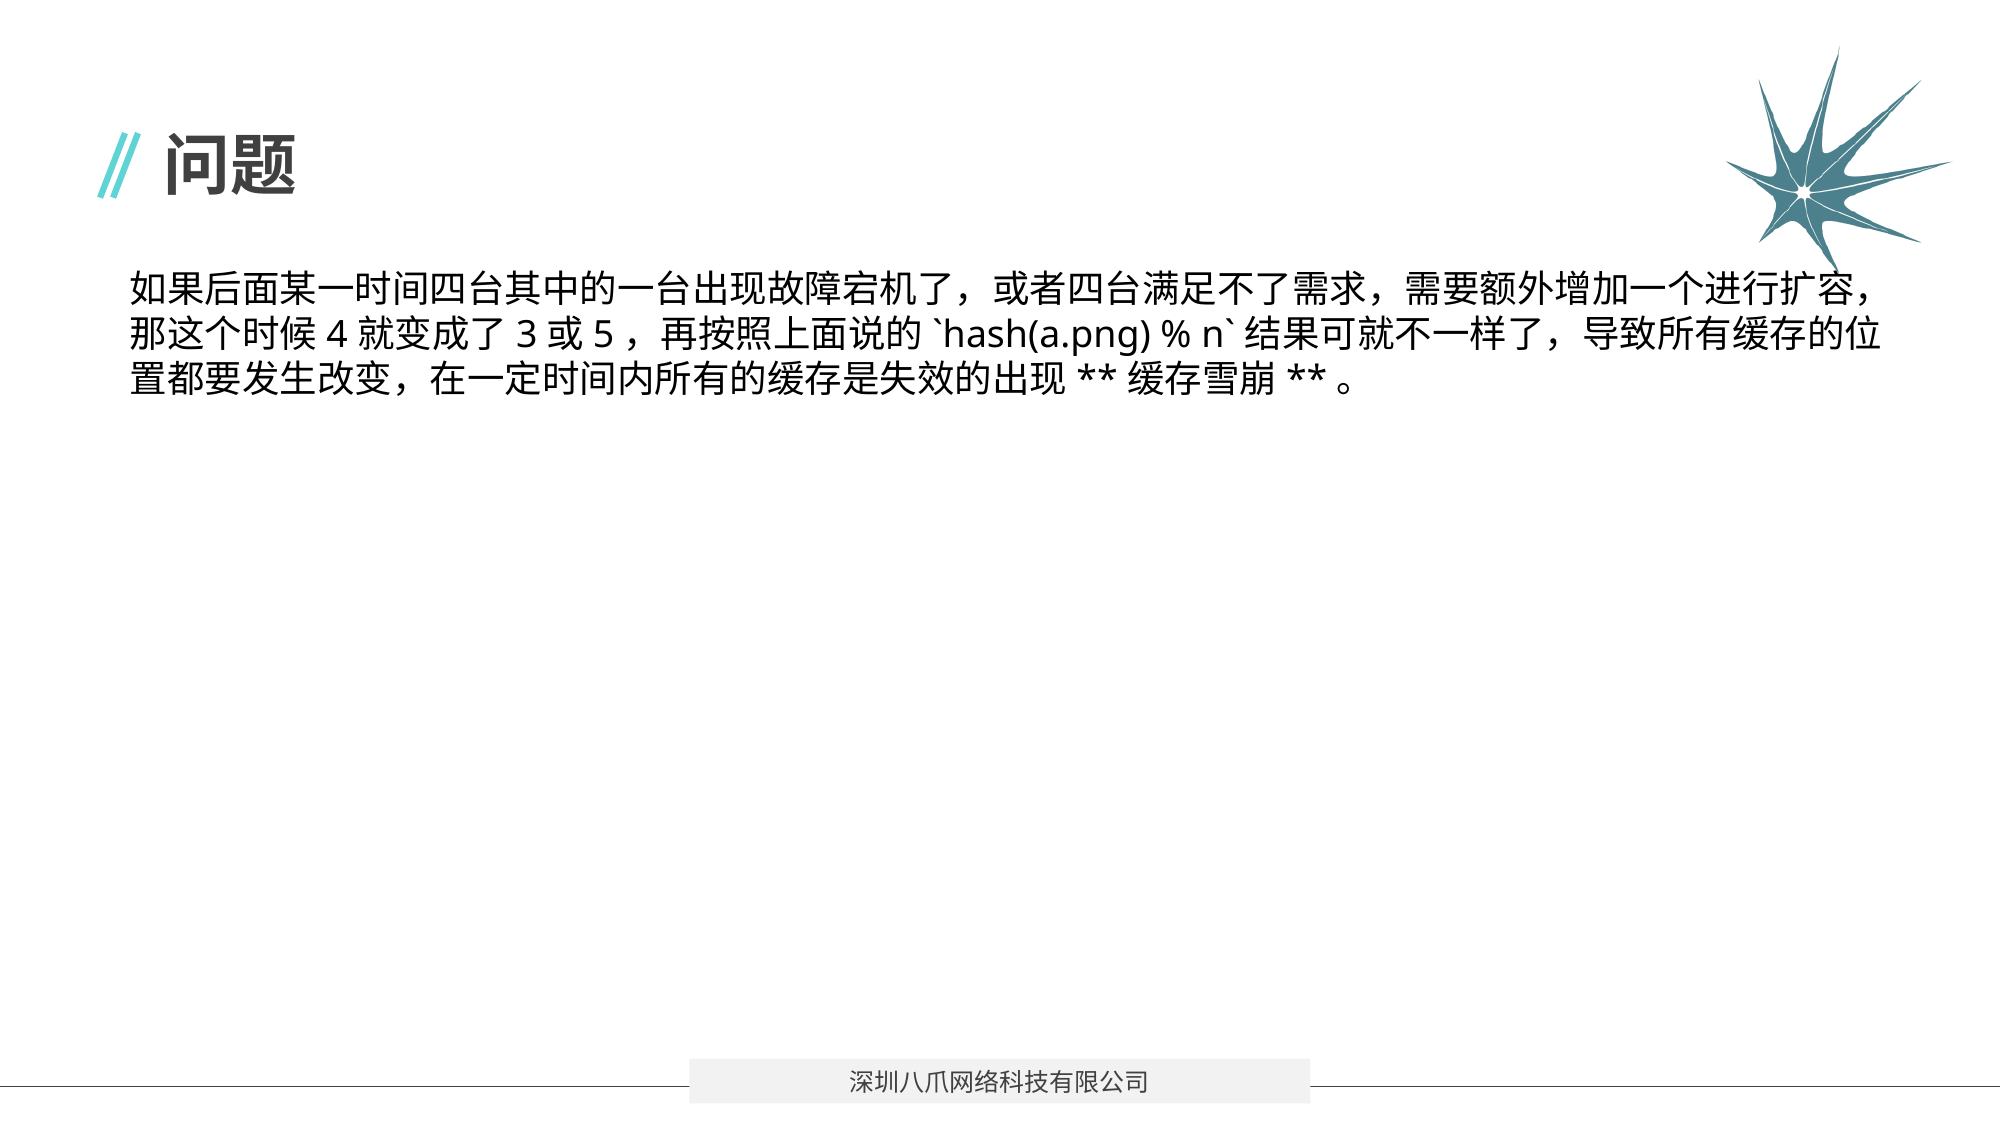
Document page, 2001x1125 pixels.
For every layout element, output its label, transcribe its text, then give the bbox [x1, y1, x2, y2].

picture [1724, 44, 1954, 279]
text_box 如果后面某一时间四台其中的一台出现故障宕机了，或者四台满足不了需求，需要额外增加一个进行扩容，那这个时候4就变成了3或5，再按照上面说的`hash(a.png) % n`结果可就不一样了，导致所有缓存的位置都要发生改变，在一定时间内所有的缓存是失效的出现**缓存雪崩**。 [115, 258, 1933, 408]
slide_number [1550, 1042, 2000, 1103]
slide_number [0, 1042, 450, 1103]
title 问题 [148, 124, 1231, 198]
